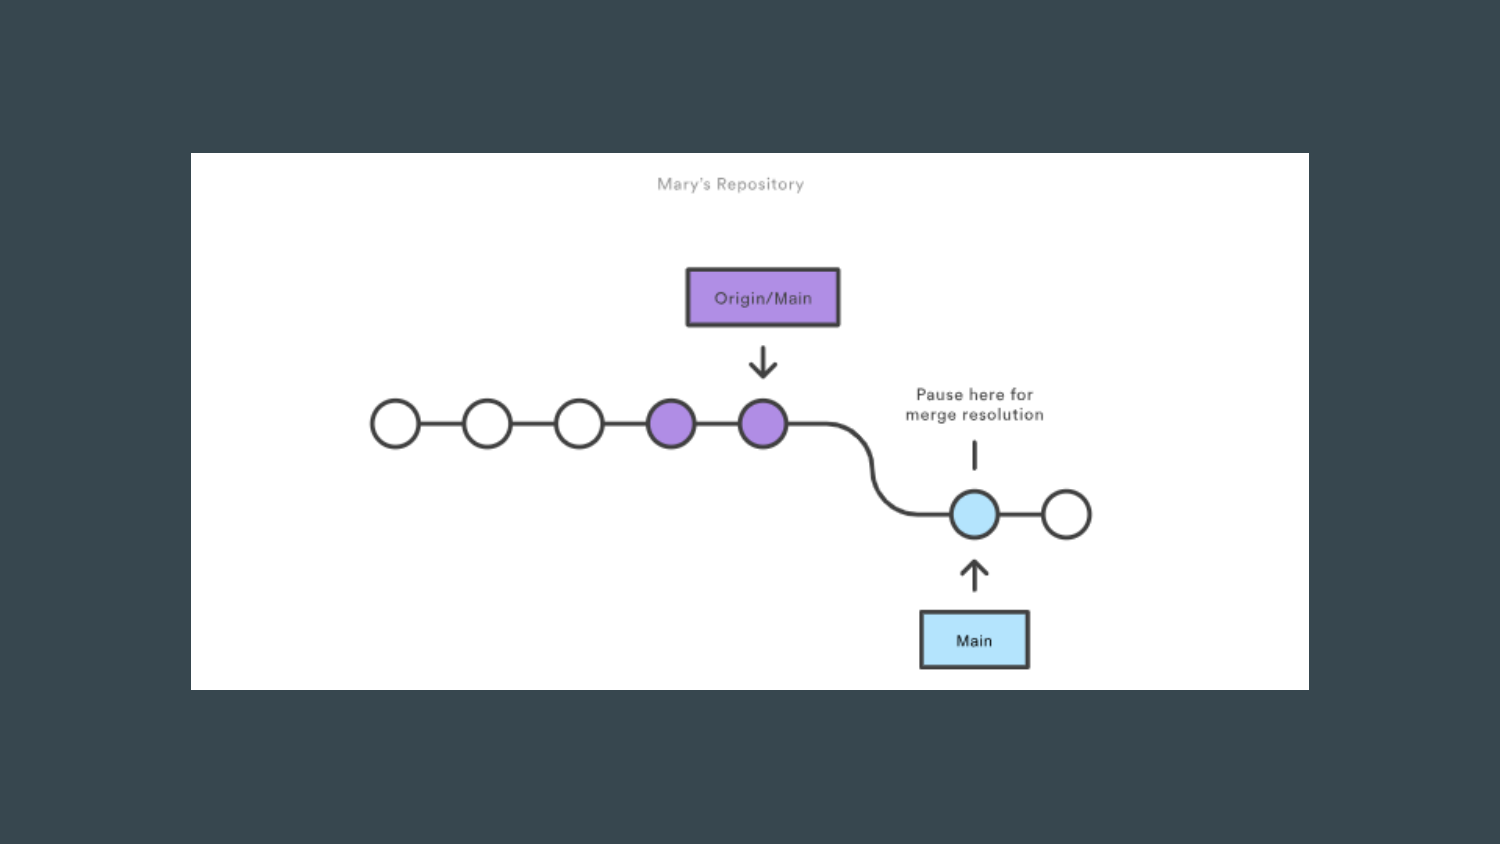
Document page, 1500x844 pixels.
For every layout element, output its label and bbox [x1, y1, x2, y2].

picture [191, 153, 1309, 691]
